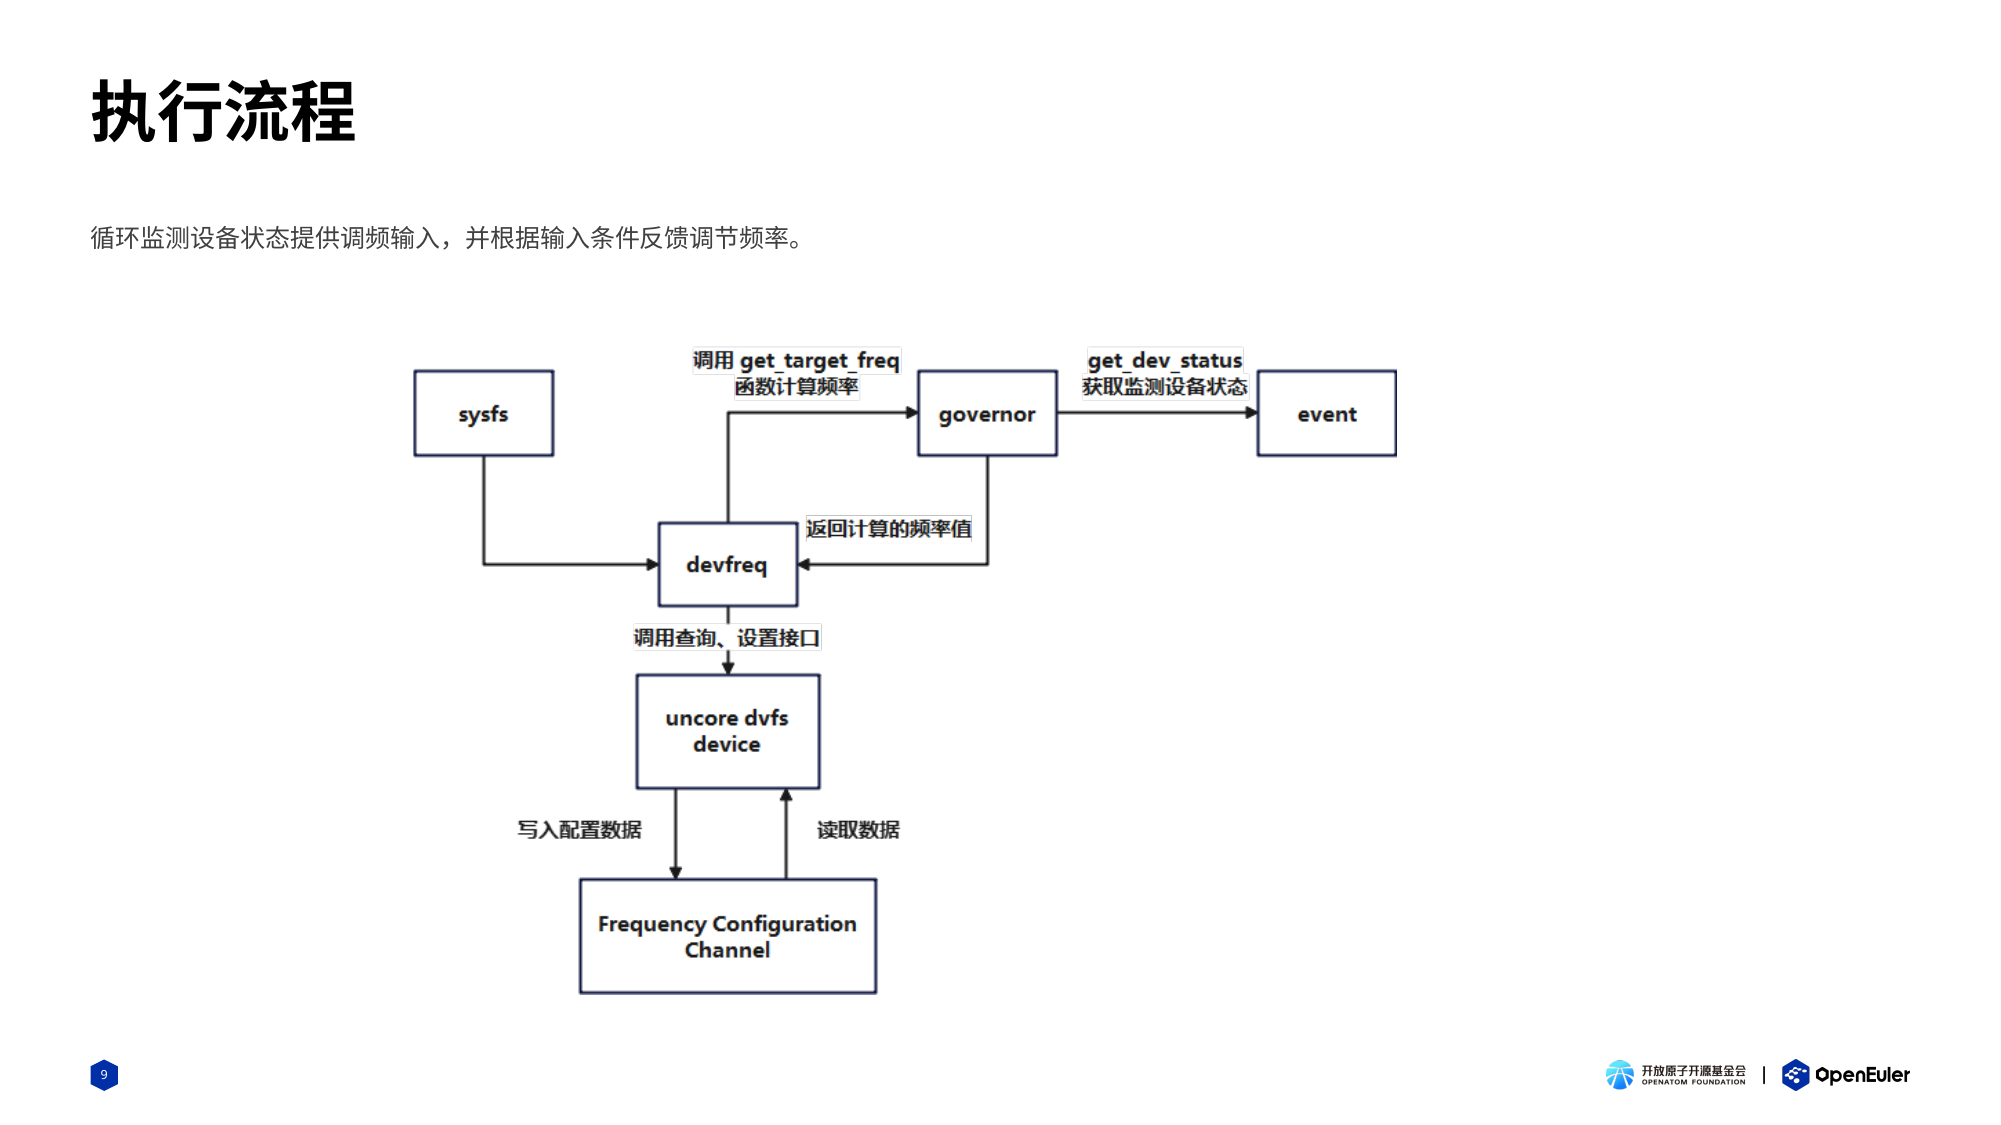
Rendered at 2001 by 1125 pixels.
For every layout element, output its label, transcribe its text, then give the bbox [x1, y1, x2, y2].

picture [1606, 1059, 1910, 1091]
picture [413, 343, 1397, 995]
title 执行流程 [75, 56, 1927, 163]
list 循环监测设备状态提供调频输入，并根据输入条件反馈调节频率。 [75, 200, 1927, 319]
